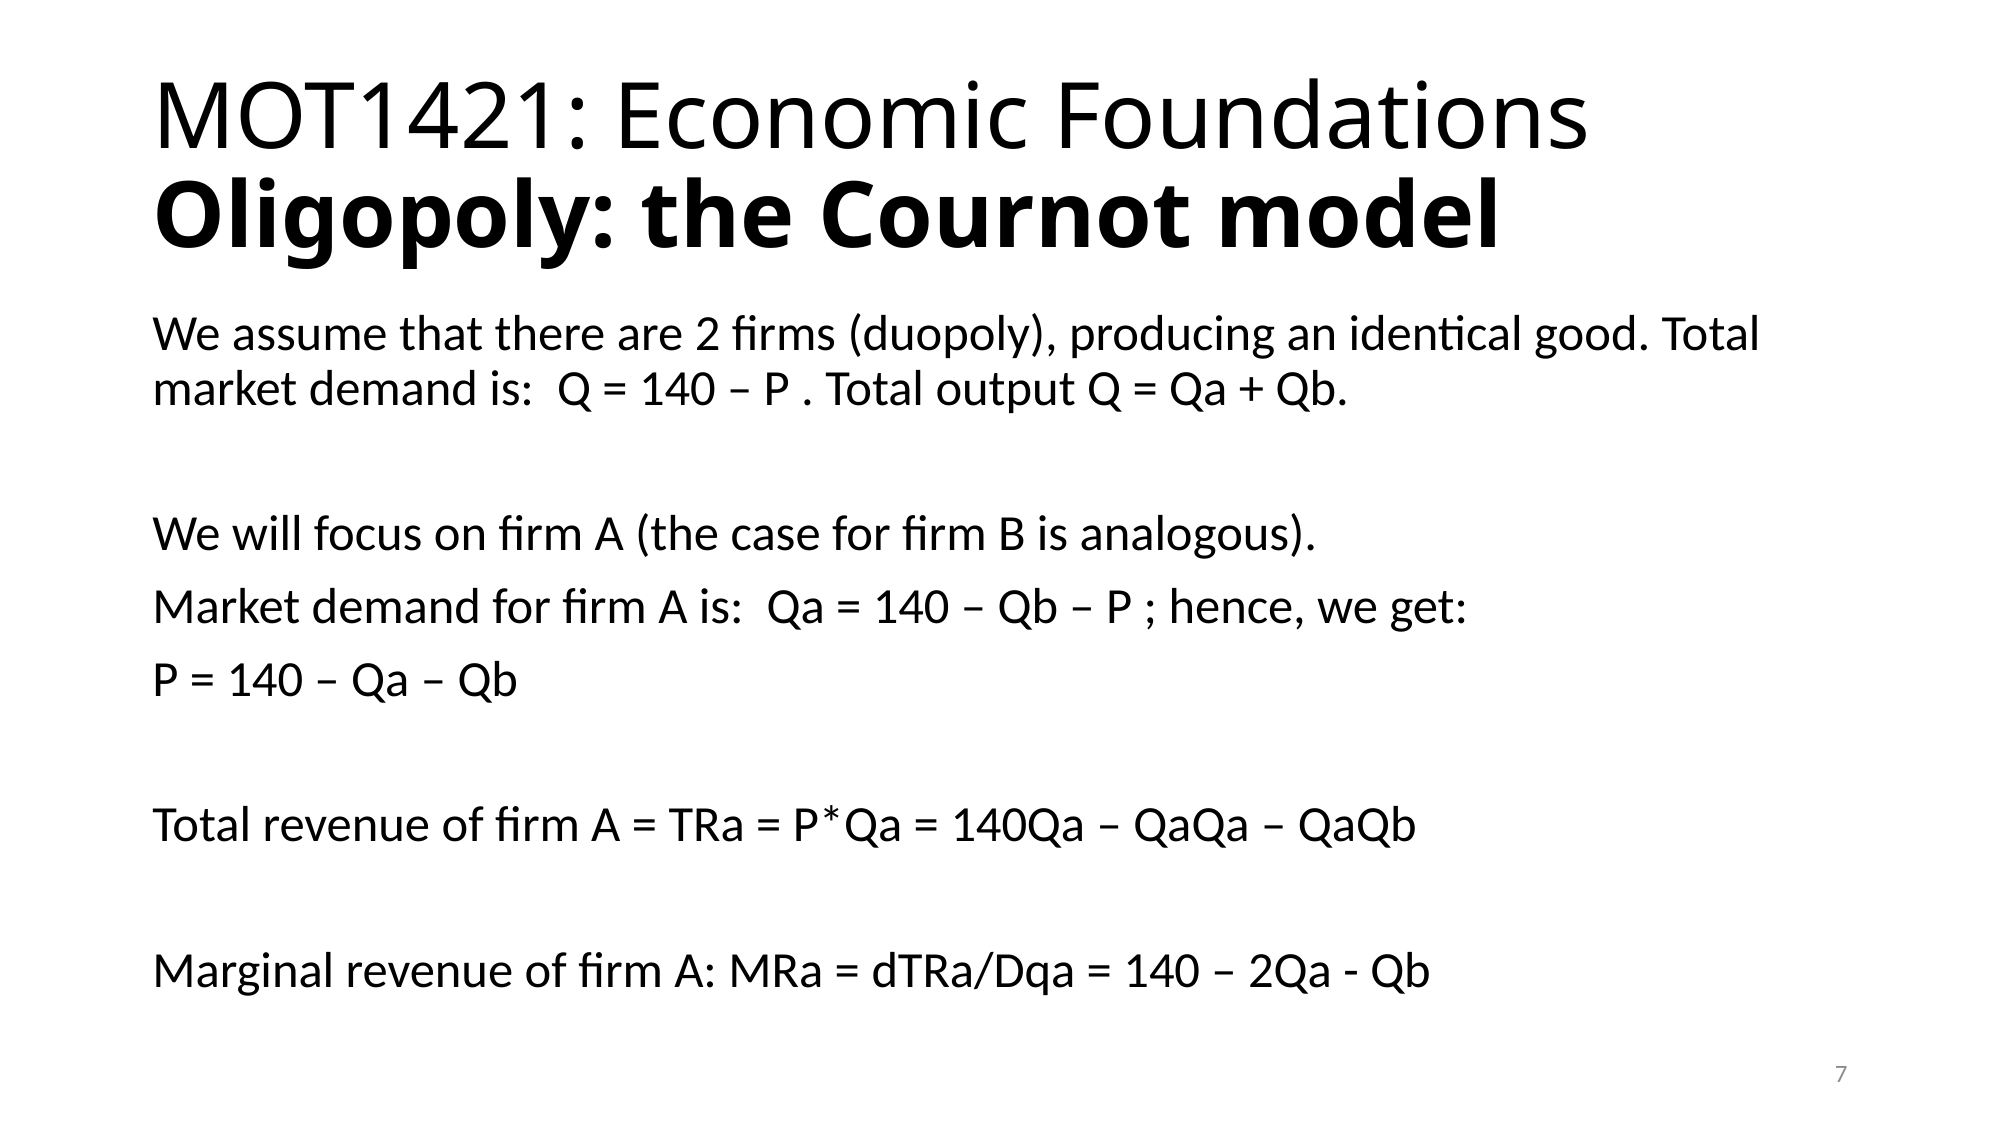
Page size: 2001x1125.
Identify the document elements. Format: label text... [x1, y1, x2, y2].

slide_number 7 [1412, 1042, 1863, 1103]
title MOT1421: Economic Foundations Oligopoly: the Cournot model [137, 59, 1863, 278]
list We assume that there are 2 firms (duopoly), producing an identical good. Total market demand is: Q = 140 – P . Total output Q = Qa + Qb. We will focus on firm A (the case for firm B is analogous). Market demand for firm A is: Qa = 140 – Qb – P ; hence, we get: P = 140 – Qa – Qb Total revenue of firm A = TRa = P*Qa = 140Qa – QaQa – QaQb Marginal revenue of firm A: MRa = dTRa/Dqa = 140 – 2Qa - Qb [137, 299, 1863, 1014]
